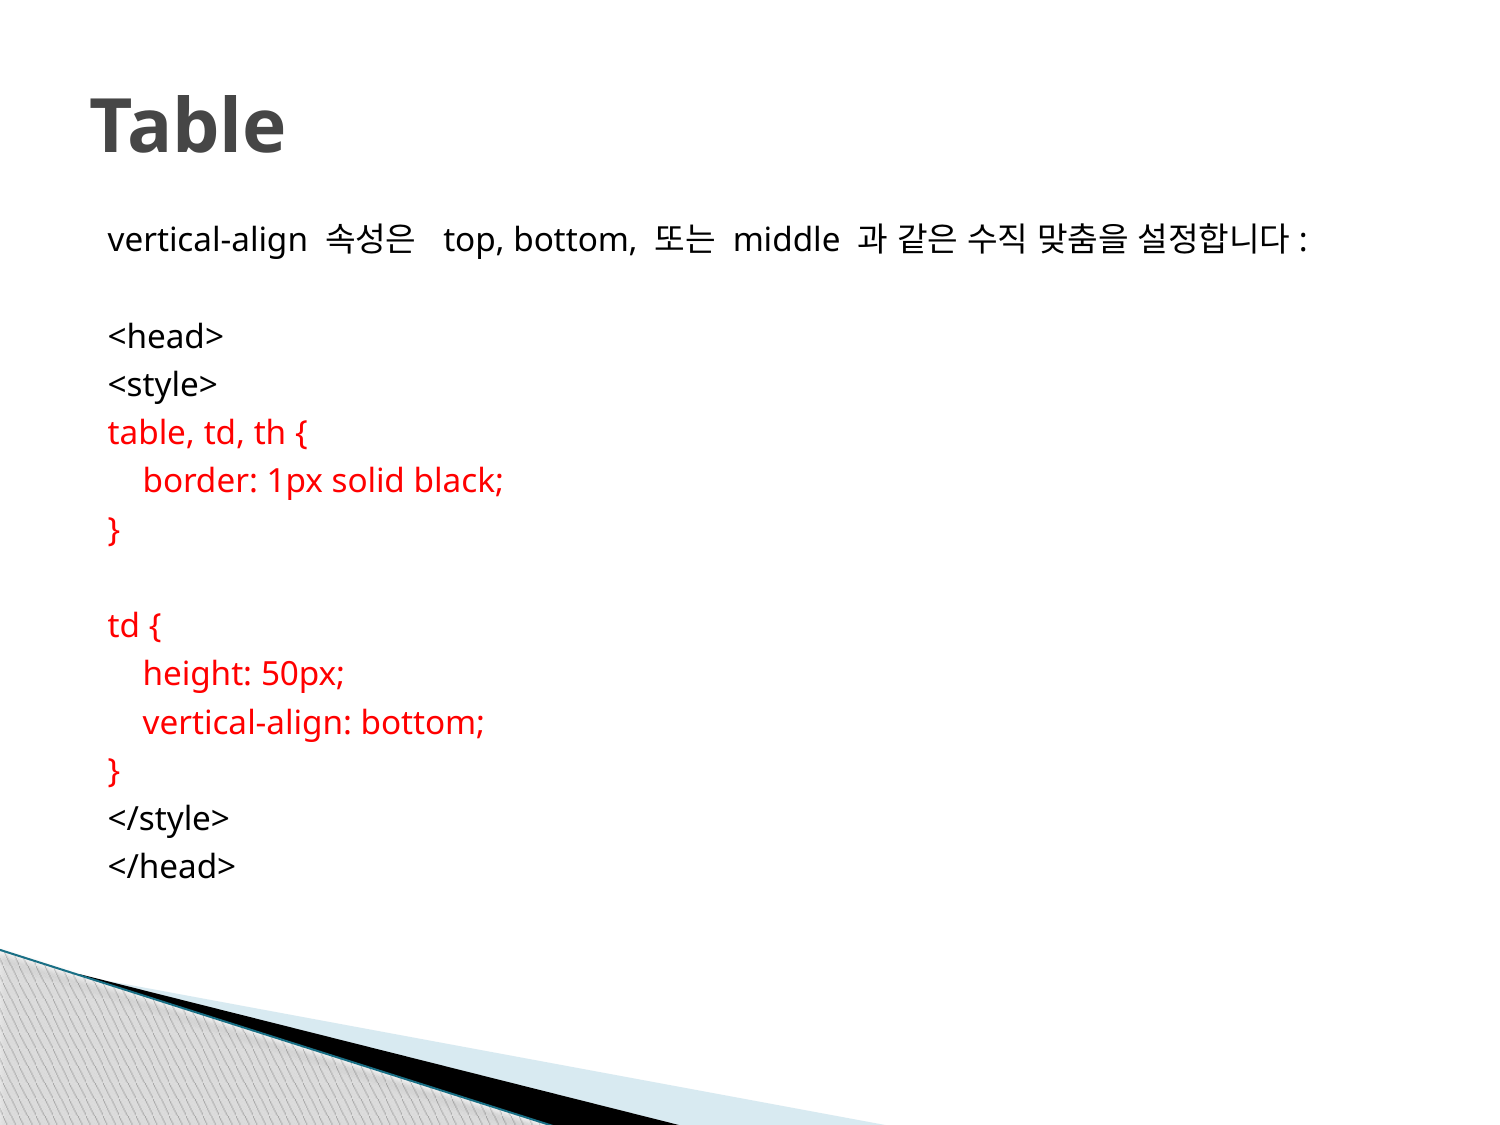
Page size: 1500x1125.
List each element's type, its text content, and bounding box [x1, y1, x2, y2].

title Table [75, 45, 1425, 200]
list vertical-align 속성은 top, bottom, 또는 middle 과 같은 수직 맞춤을 설정합니다: <head> <style> table, td, th { border: 1px solid black; } td { height: 50px; vertical-align: bottom; } </style> </head> [75, 210, 1425, 1008]
